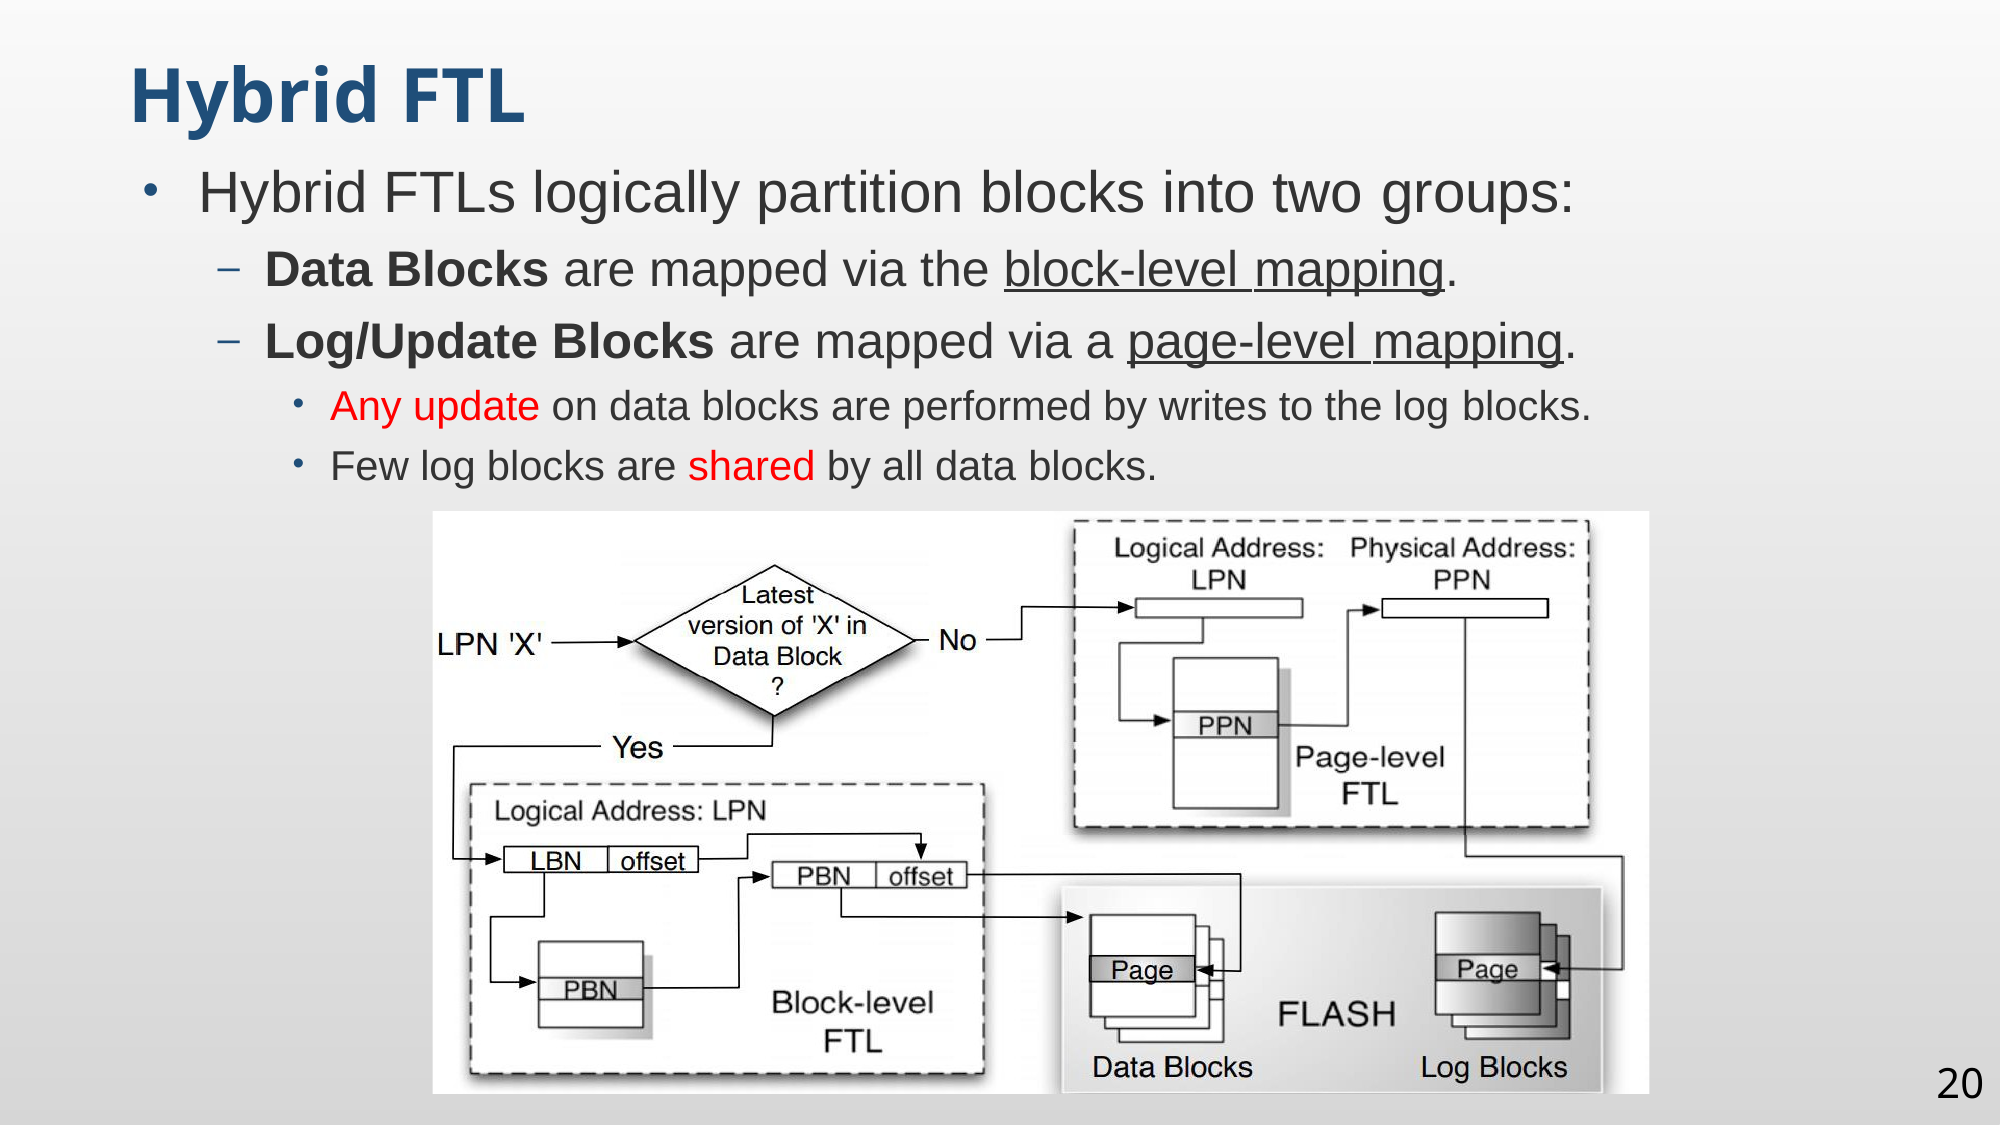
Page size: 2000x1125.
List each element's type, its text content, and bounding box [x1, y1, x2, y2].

text_box [432, 511, 1650, 1094]
text_box Hybrid FTL [113, 30, 1886, 147]
list Hybrid FTLs logically partition blocks into two groups: Data Blocks are mapped via the block-level mapping. Log/Update Blocks are mapped via a page-level mapping. Any update on data blocks are performed by writes to the log blocks. Few log blocks are shared by all data blocks. [125, 146, 1945, 1076]
text_box 20 [1811, 1070, 2000, 1101]
